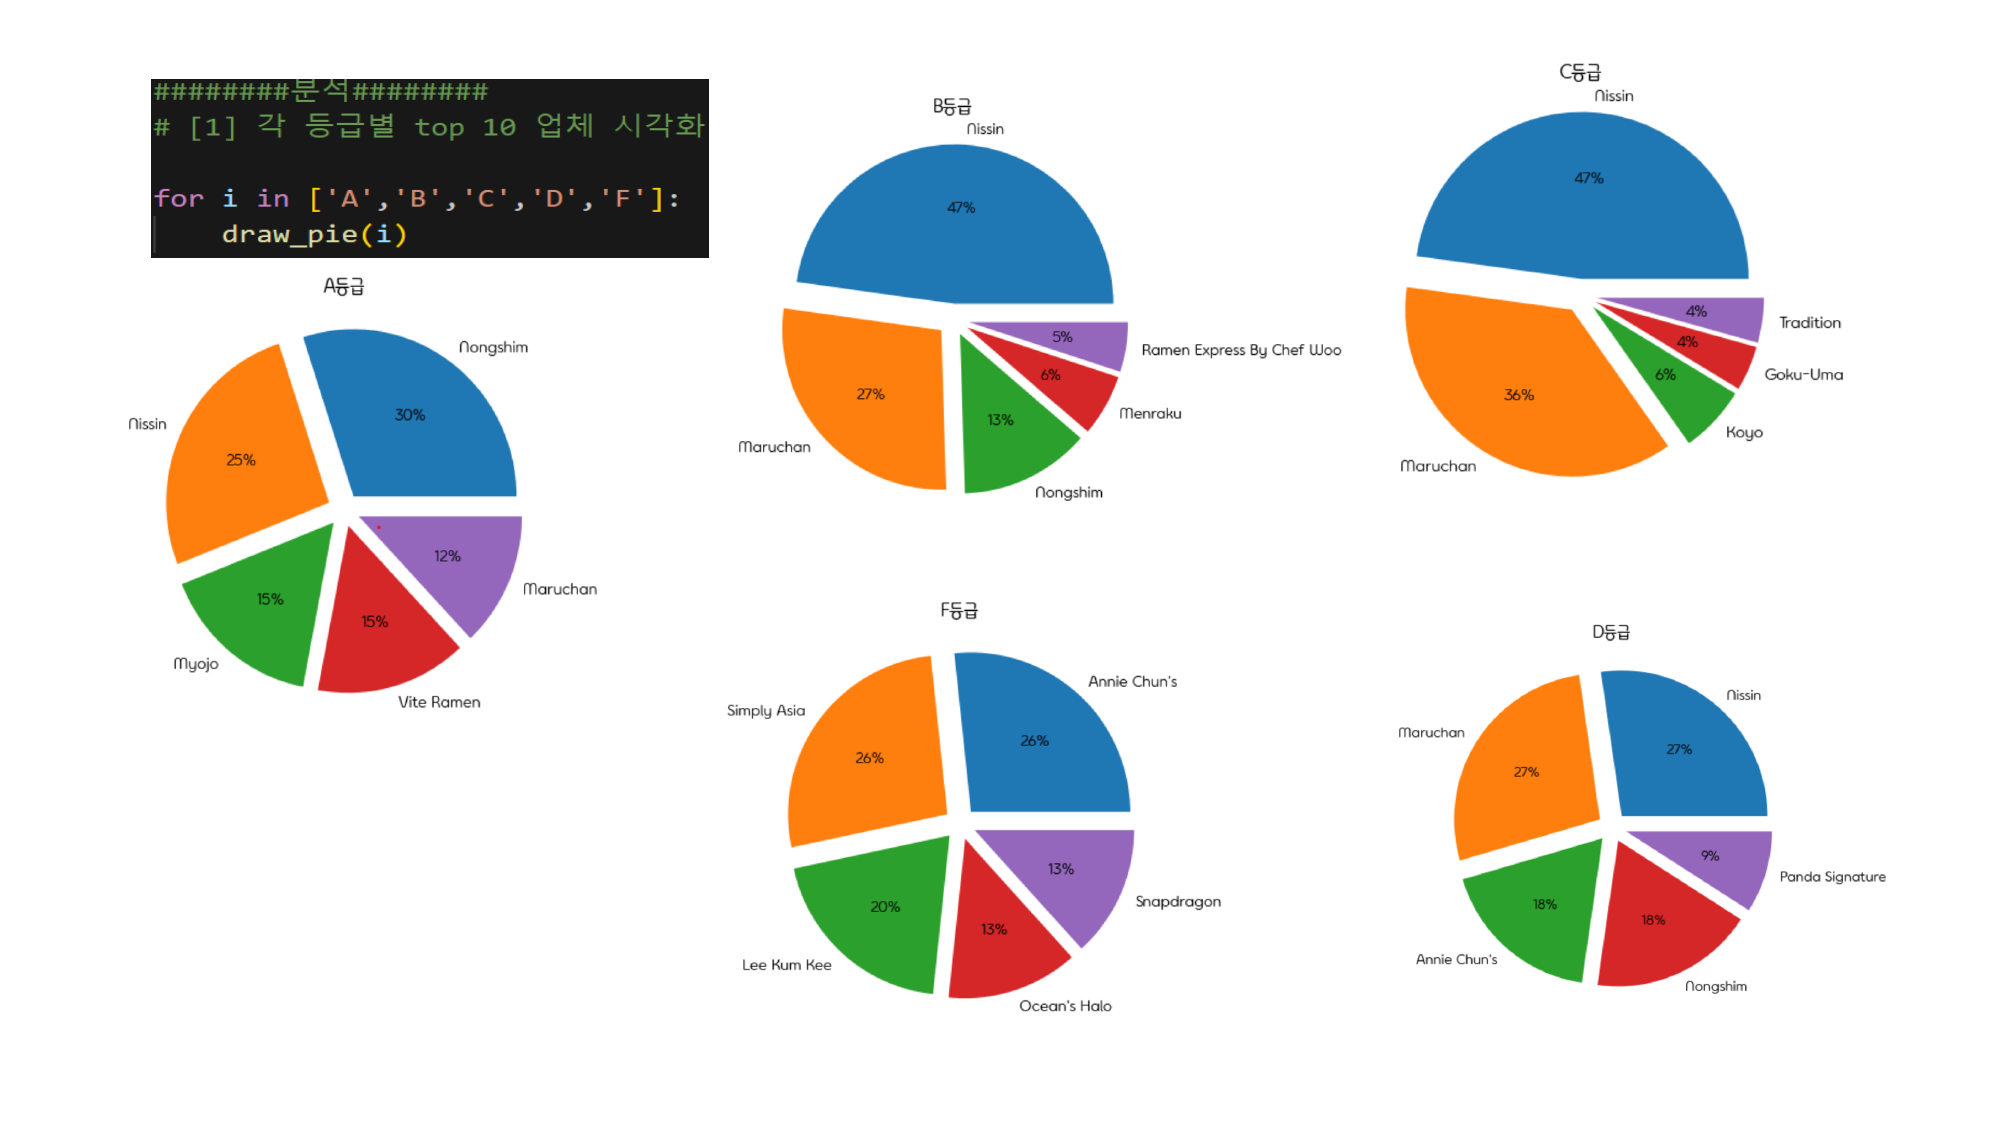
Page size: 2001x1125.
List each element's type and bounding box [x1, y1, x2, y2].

picture [151, 79, 709, 258]
picture [1365, 56, 1849, 495]
picture [721, 598, 1226, 1019]
picture [729, 88, 1345, 509]
picture [1392, 618, 1889, 1000]
picture [126, 275, 608, 725]
